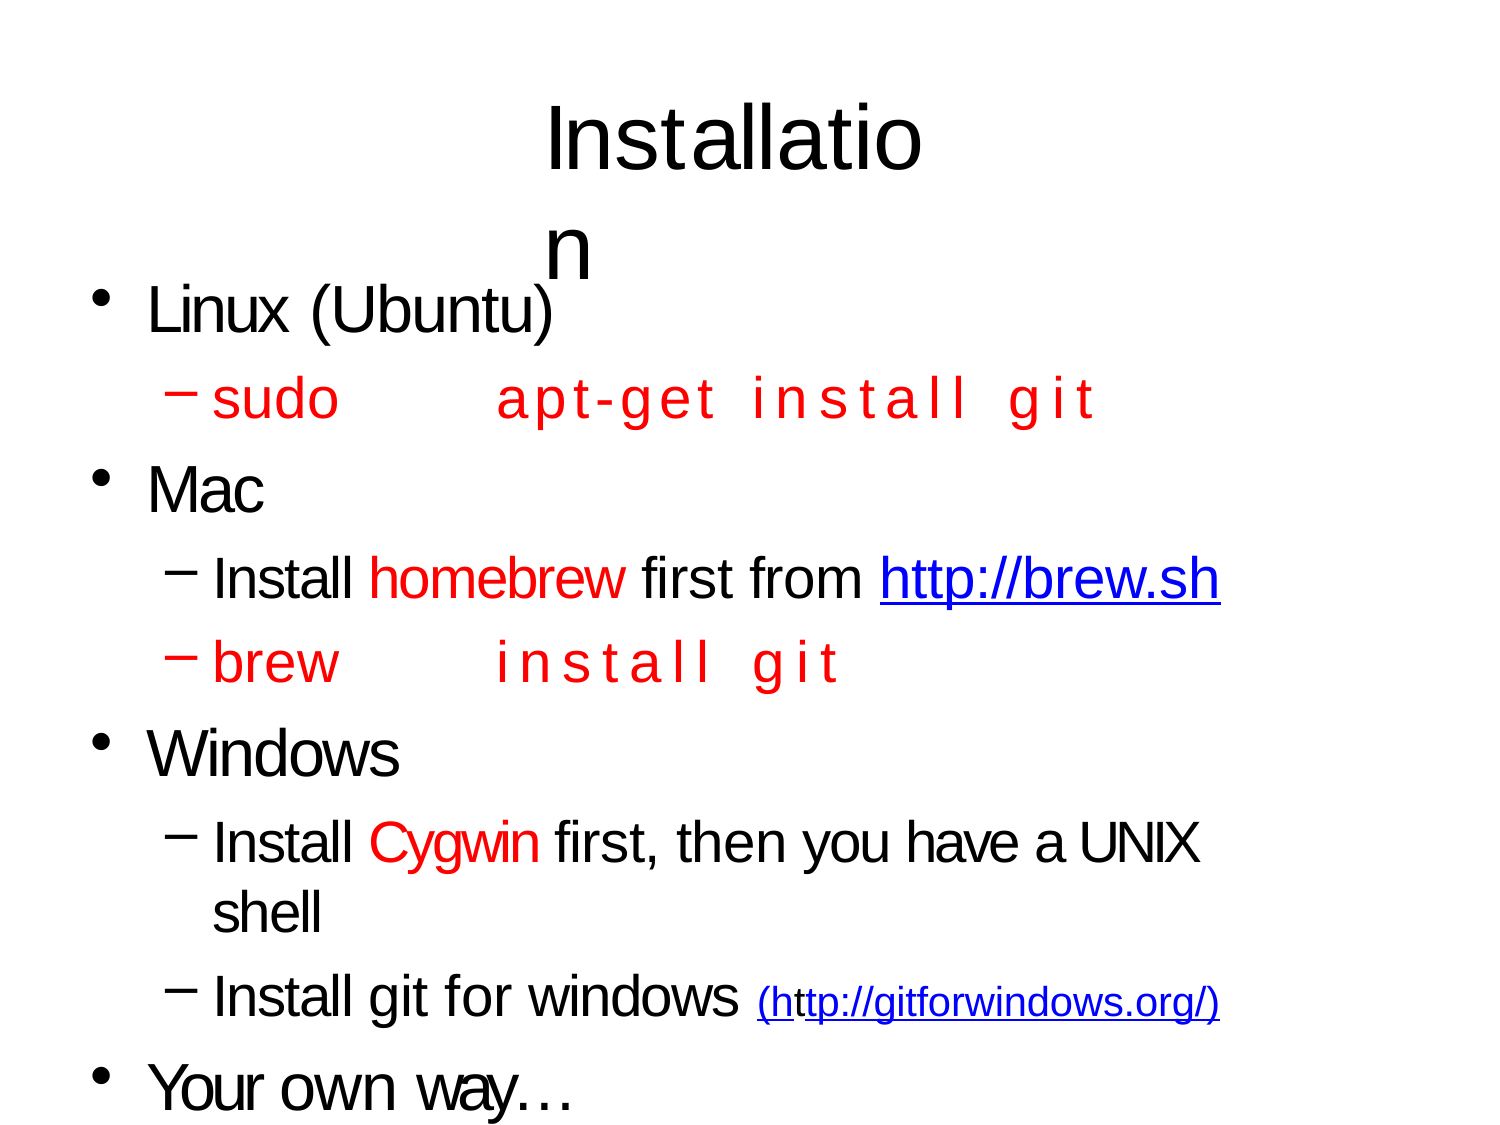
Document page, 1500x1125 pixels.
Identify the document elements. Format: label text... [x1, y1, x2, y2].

title Installation [541, 75, 959, 246]
text_box Linux (Ubuntu) sudo apt-get install git Mac Install homebrew first from http://brew.sh brew install git Windows Install Cygwin first, then you have a UNIX shell Install git for windows (http://gitforwindows.org/) Your own way… [87, 246, 1304, 1124]
